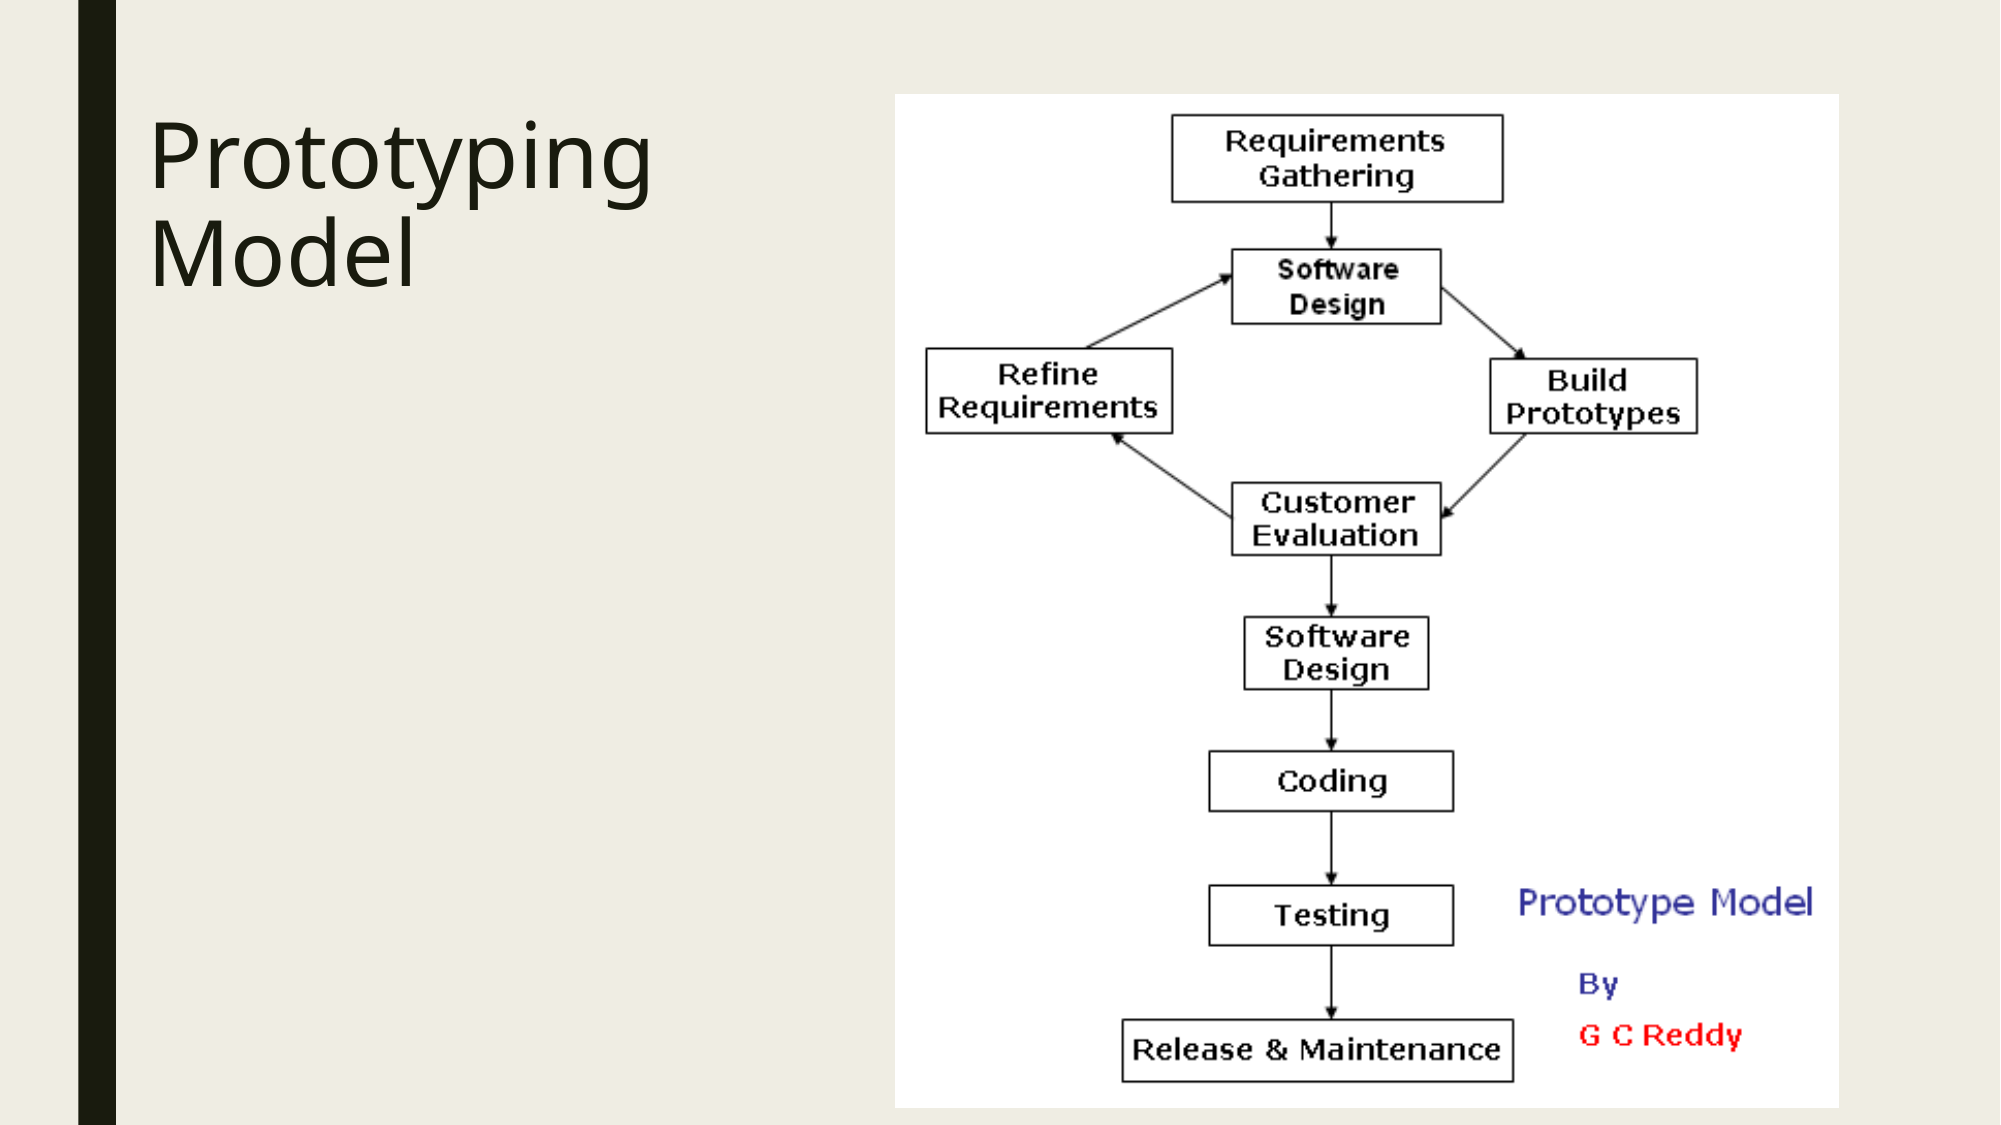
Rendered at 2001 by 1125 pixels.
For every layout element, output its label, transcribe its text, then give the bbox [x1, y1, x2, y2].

title Prototyping Model [132, 102, 693, 347]
picture [895, 94, 1839, 1108]
